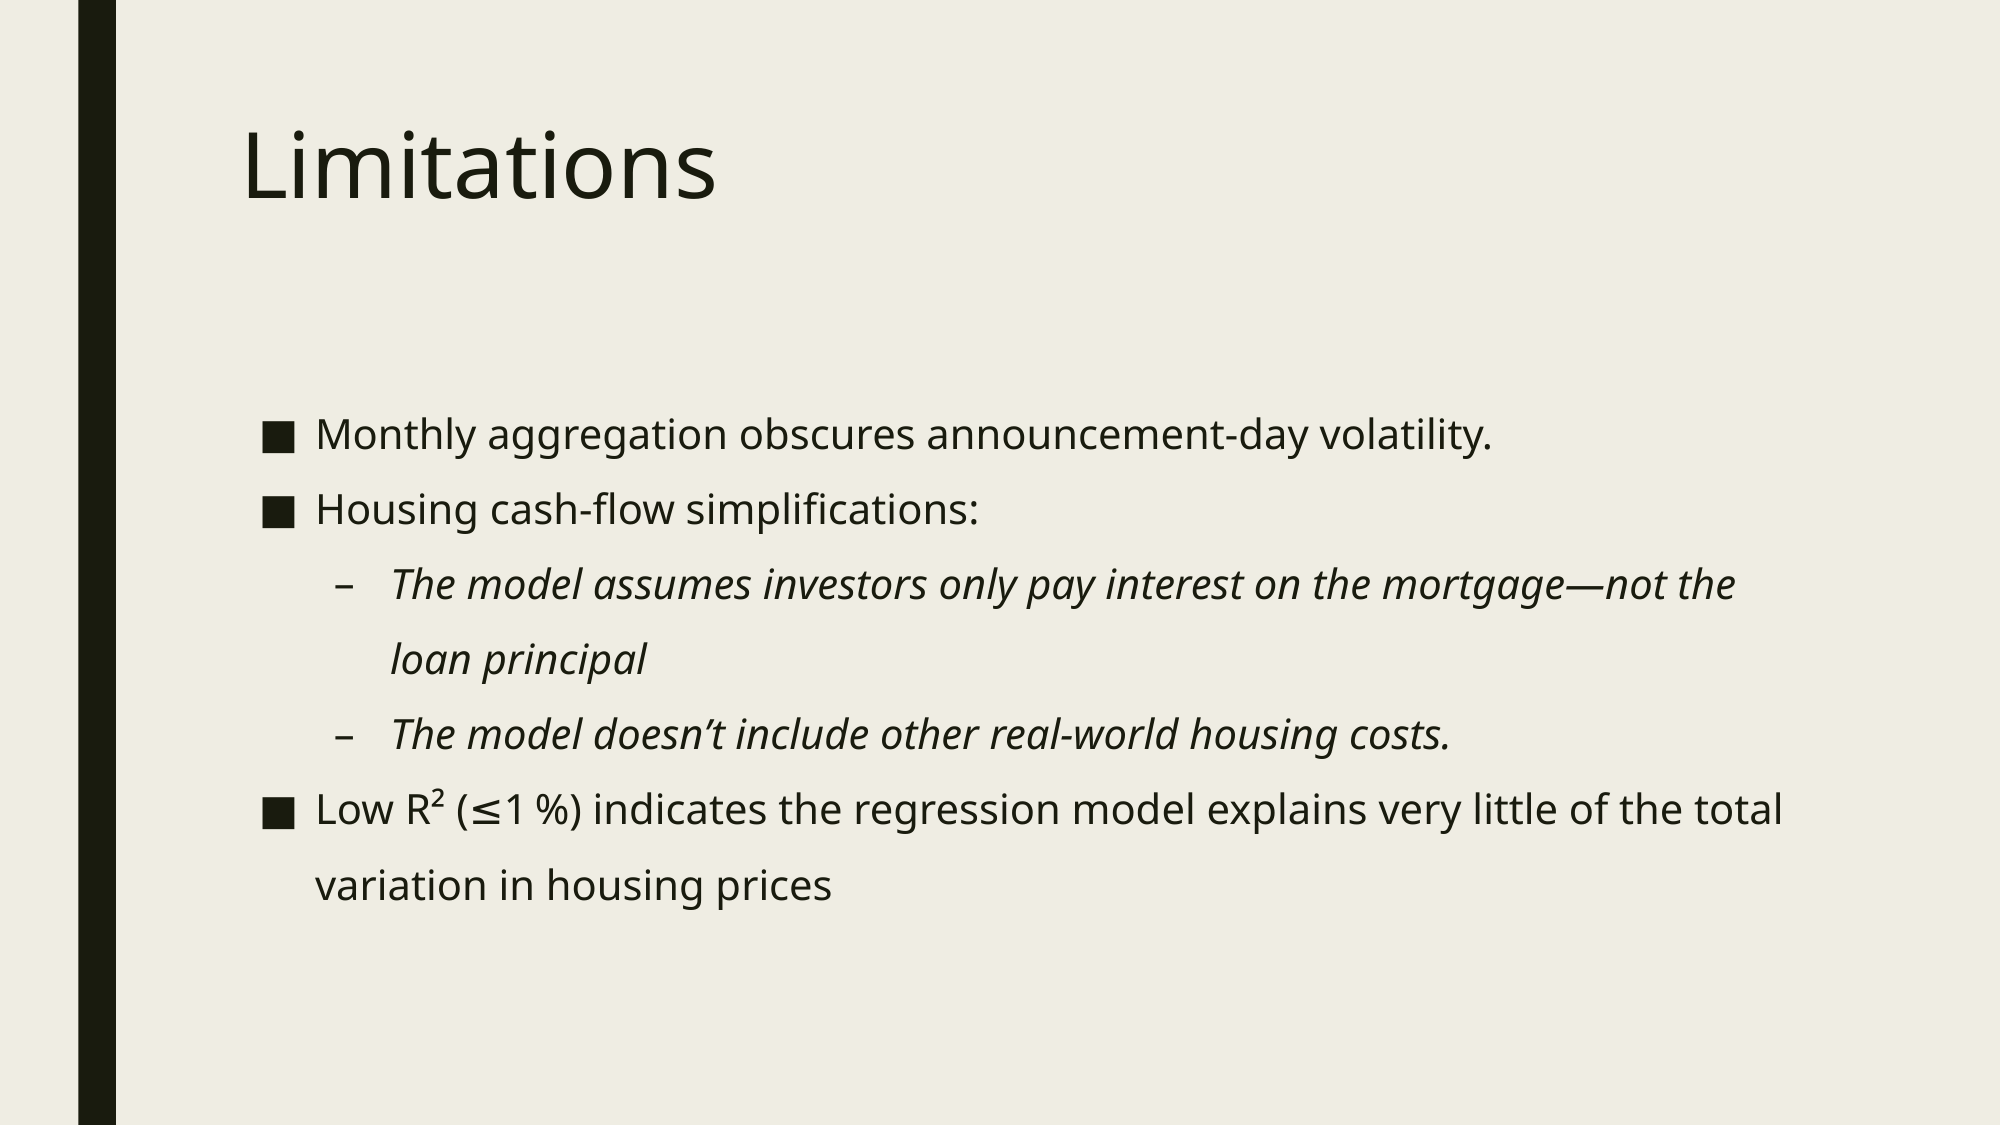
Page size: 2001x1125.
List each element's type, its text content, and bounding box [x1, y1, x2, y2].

list Monthly aggregation obscures announcement‑day volatility. Housing cash‑flow simplifications: The model assumes investors only pay interest on the mortgage—not the loan principal The model doesn’t include other real-world housing costs. Low R² (≤1 %) indicates the regression model explains very little of the total variation in housing prices [225, 375, 1800, 963]
title Limitations [225, 112, 1800, 357]
